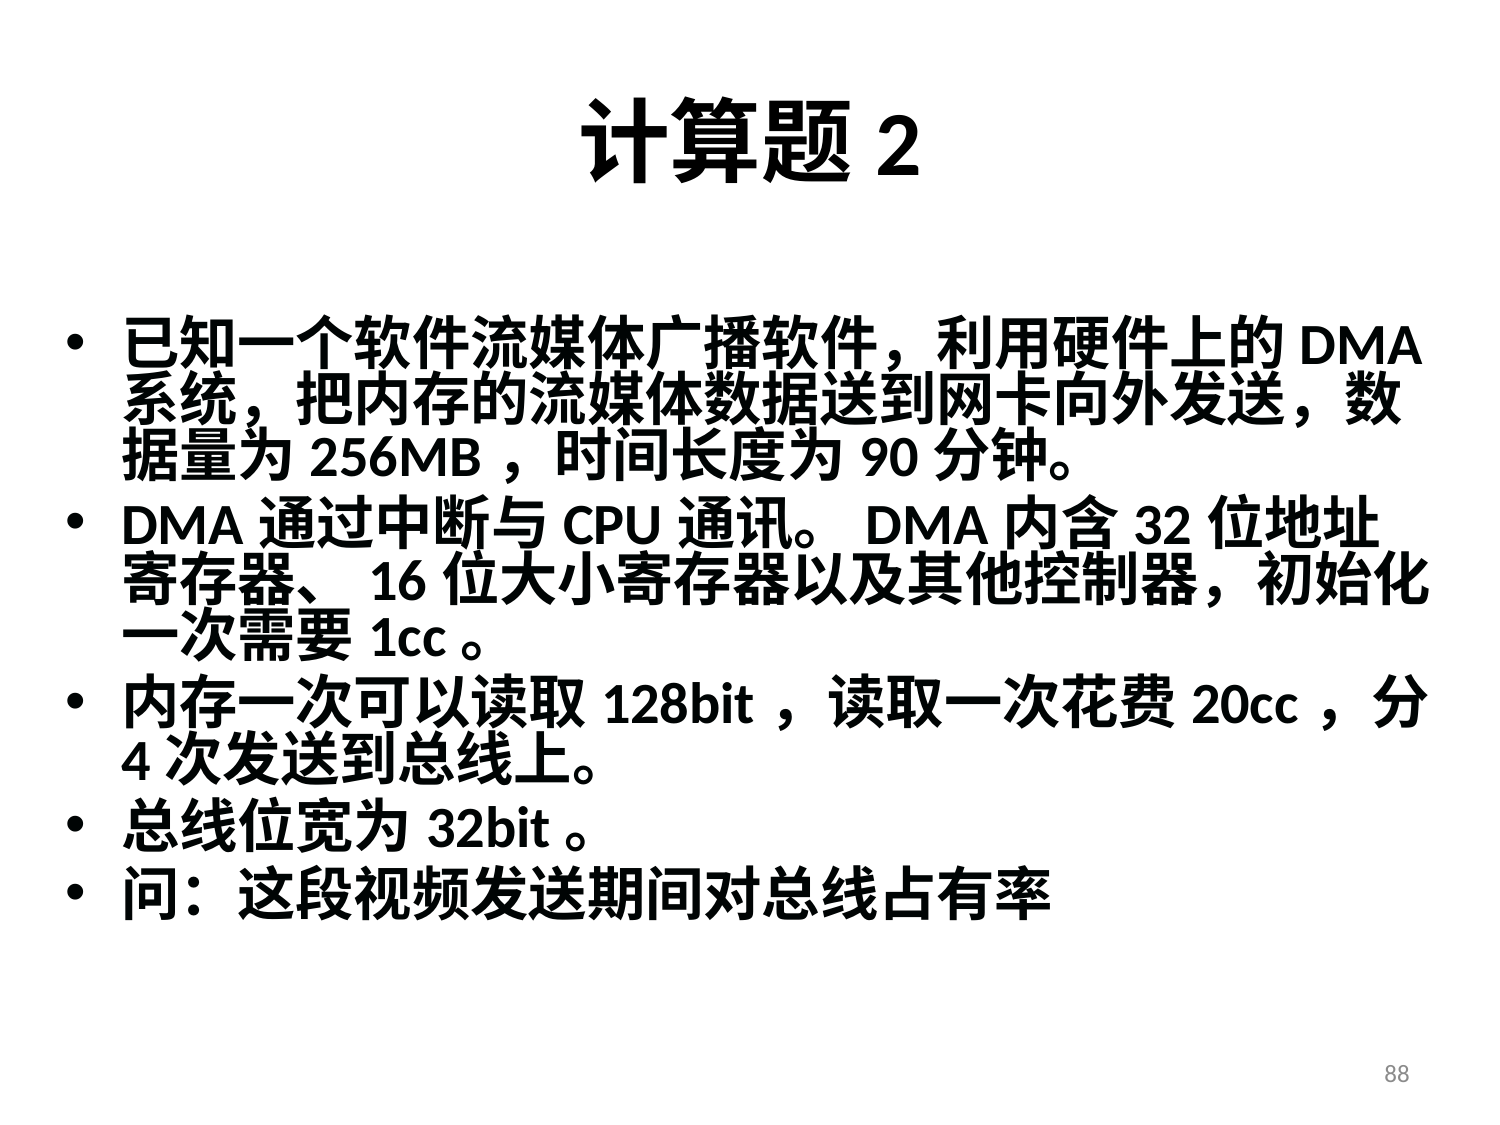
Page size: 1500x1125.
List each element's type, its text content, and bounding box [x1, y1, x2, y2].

text_box 已知一个软件流媒体广播软件，利用硬件上的DMA系统，把内存的流媒体数据送到网卡向外发送，数据量为256MB，时间长度为90分钟。 DMA通过中断与CPU通讯。DMA内含32位地址寄存器、16位大小寄存器以及其他控制器，初始化一次需要1cc。 内存一次可以读取128bit，读取一次花费20cc，分4次发送到总线上。 总线位宽为32bit。 问：这段视频发送期间对总线占有率 [50, 312, 1451, 1001]
text_box 计算题2 [75, 45, 1425, 233]
text_box 88 [1074, 1042, 1425, 1103]
